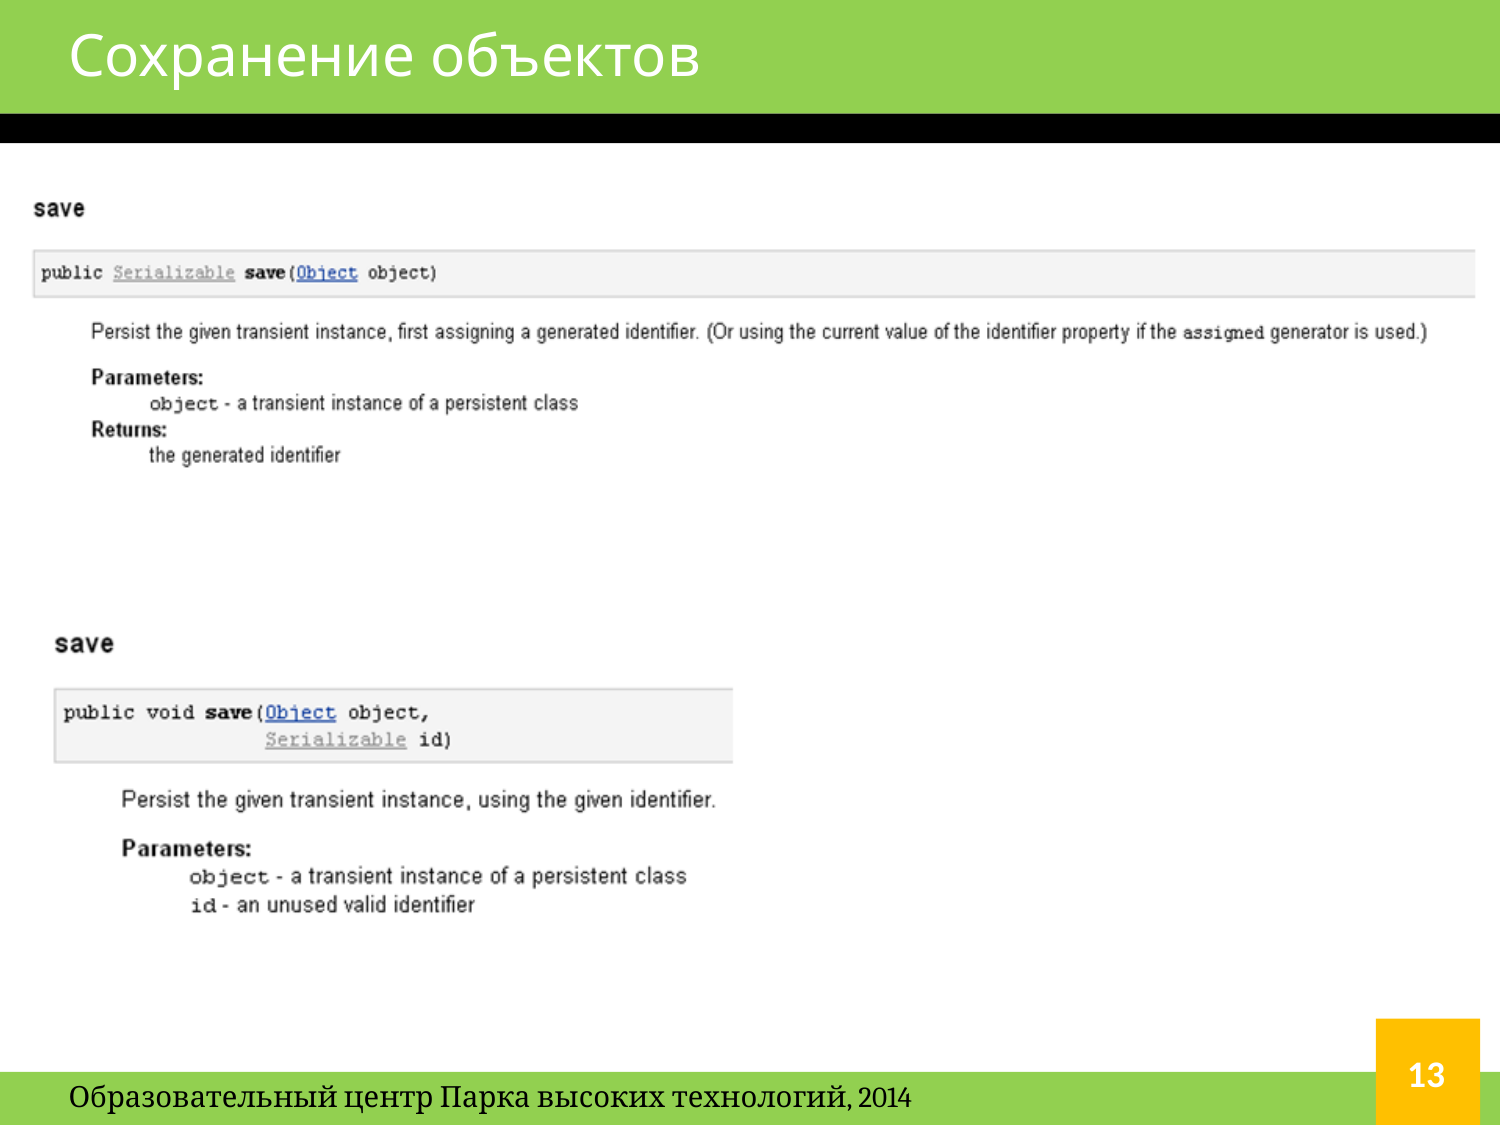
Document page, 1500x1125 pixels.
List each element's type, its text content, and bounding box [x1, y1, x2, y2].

title Сохранение объектов [53, 7, 1404, 100]
picture [46, 609, 752, 934]
picture [26, 187, 1477, 477]
slide_number 13 [1373, 1042, 1480, 1103]
